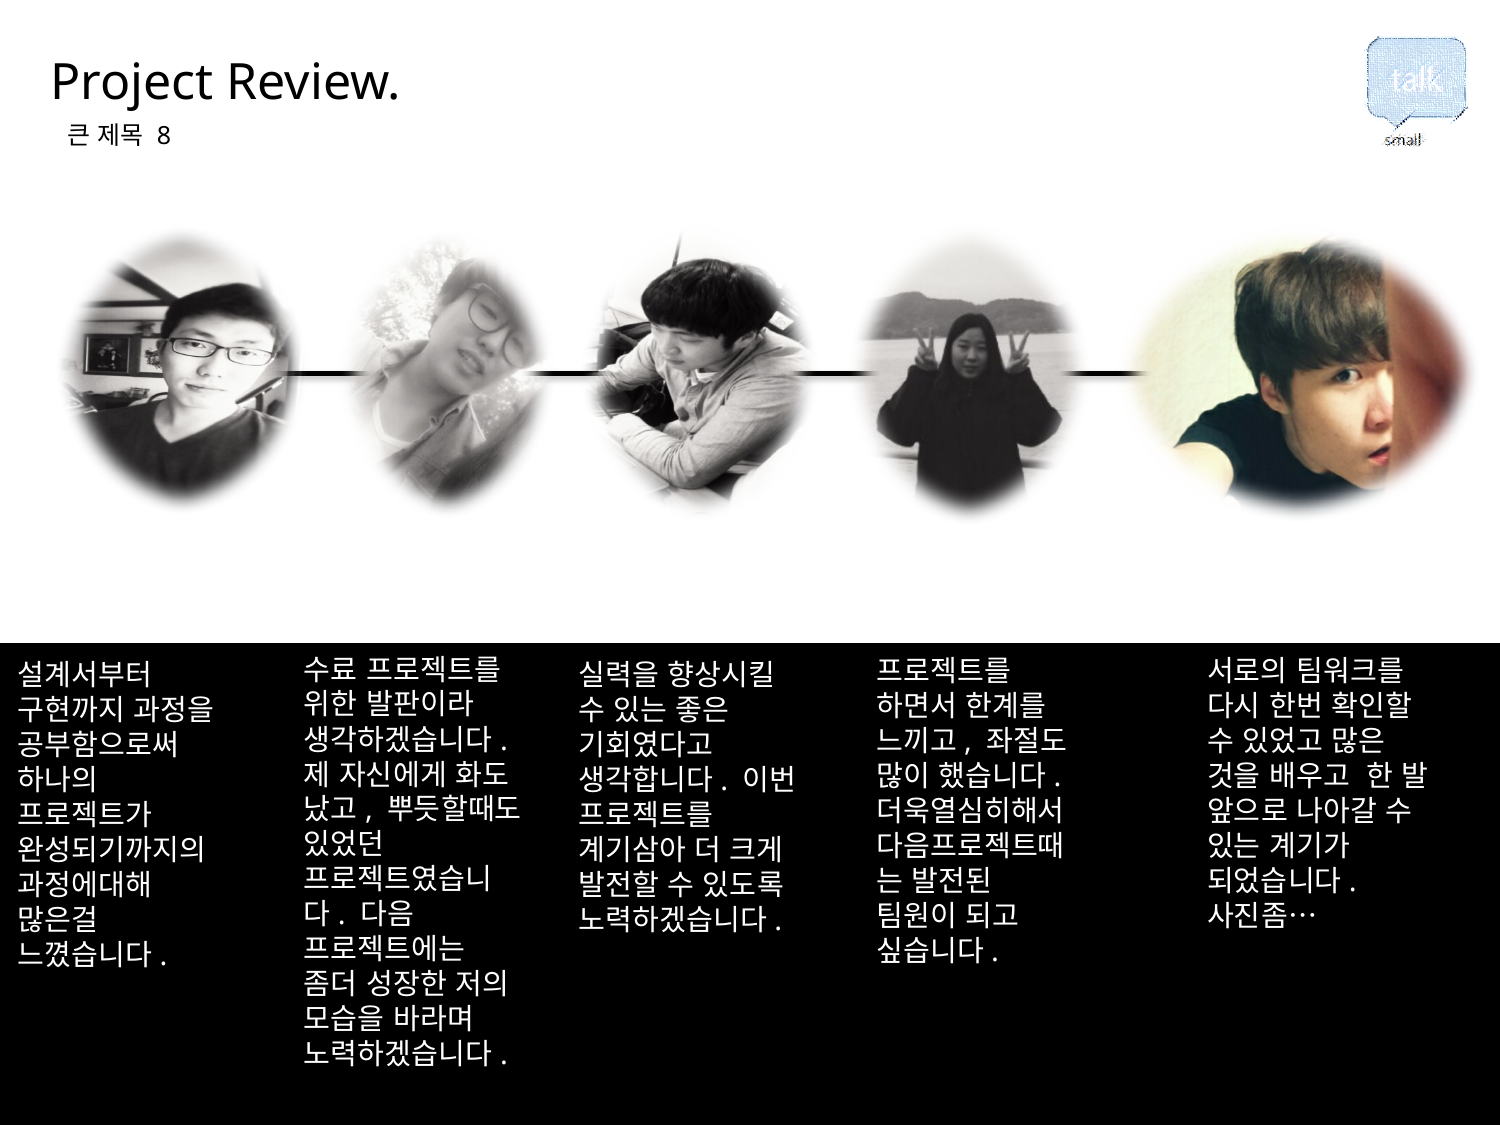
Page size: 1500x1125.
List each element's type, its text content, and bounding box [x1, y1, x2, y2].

picture [1114, 223, 1483, 524]
picture [578, 222, 822, 525]
text_box 실력을 향상시킬 수 있는 좋은 기회였다고 생각합니다. 이번 프로젝트를 계기삼아 더 크게 발전할 수 있도록 노력하겠습니다. [563, 648, 821, 944]
text_box Project Review. [35, 42, 461, 118]
text_box 설계서부터 구현까지 과정을 공부함으로써 하나의 프로젝트가 완성되기까지의 과정에대해 많은걸 느꼈습니다. [2, 648, 248, 1024]
picture [1363, 36, 1468, 147]
picture [52, 222, 312, 519]
text_box 수료 프로젝트를 위한 발판이라 생각하겠습니다. 제 자신에게 화도 났고, 뿌듯할때도 있었던 프로젝트였습니다. 다음 프로젝트에는 좀더 성장한 저의 모습을 바라며 노력하겠습니다. [289, 643, 538, 1078]
text_box 프로젝트를 하면서 한계를 느끼고, 좌절도 많이 했습니다. 더욱열심히해서 다음프로젝트때는 발전된 팀원이 되고 싶습니다. [861, 645, 1094, 975]
picture [336, 225, 558, 522]
picture [844, 218, 1094, 529]
text_box 서로의 팀워크를 다시 한번 확인할 수 있었고 많은 것을 배우고 한 발 앞으로 나아갈 수 있는 계기가 되었습니다. 사진좀… [1192, 645, 1447, 940]
text_box [0, 643, 1500, 1125]
text_box 큰 제목 8 [53, 112, 420, 157]
